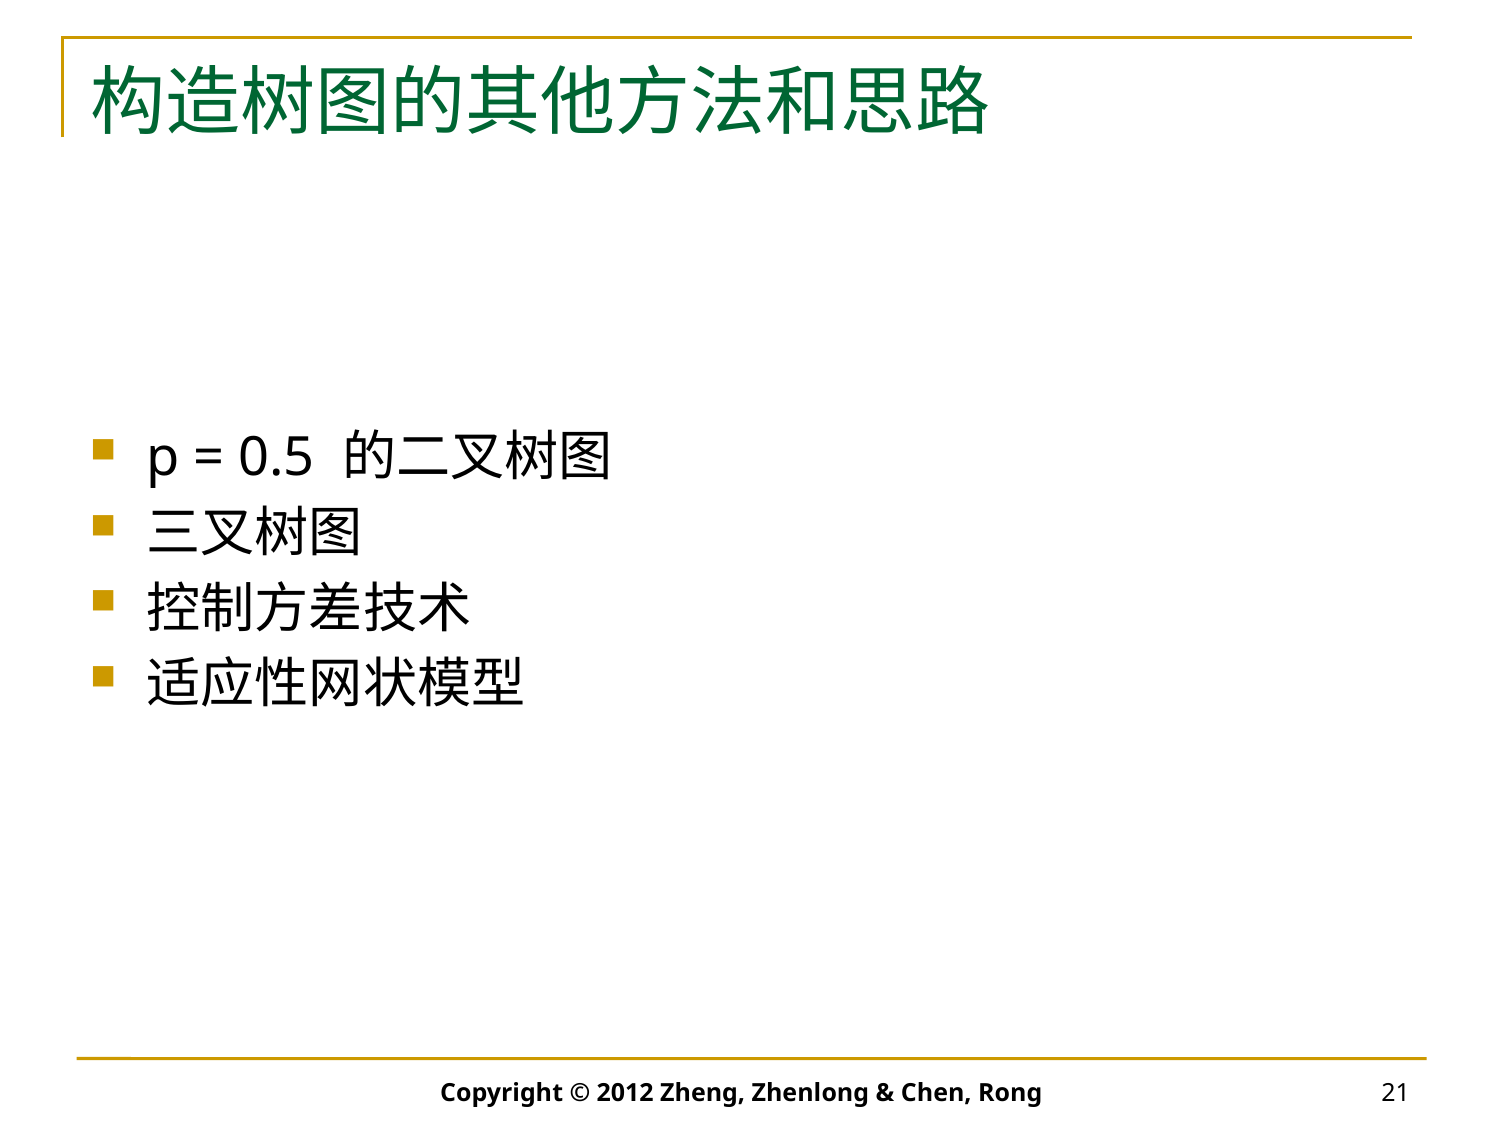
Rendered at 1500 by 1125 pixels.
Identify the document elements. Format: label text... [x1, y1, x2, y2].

footer Copyright © 2012 Zheng, Zhenlong & Chen, Rong [296, 1042, 1074, 1118]
slide_number 21 [1074, 1042, 1426, 1118]
list p = 0.5 的二叉树图 三叉树图 控制方差技术 适应性网状模型 [74, 262, 1426, 1006]
title 构造树图的其他方法和思路 [74, 45, 1426, 233]
